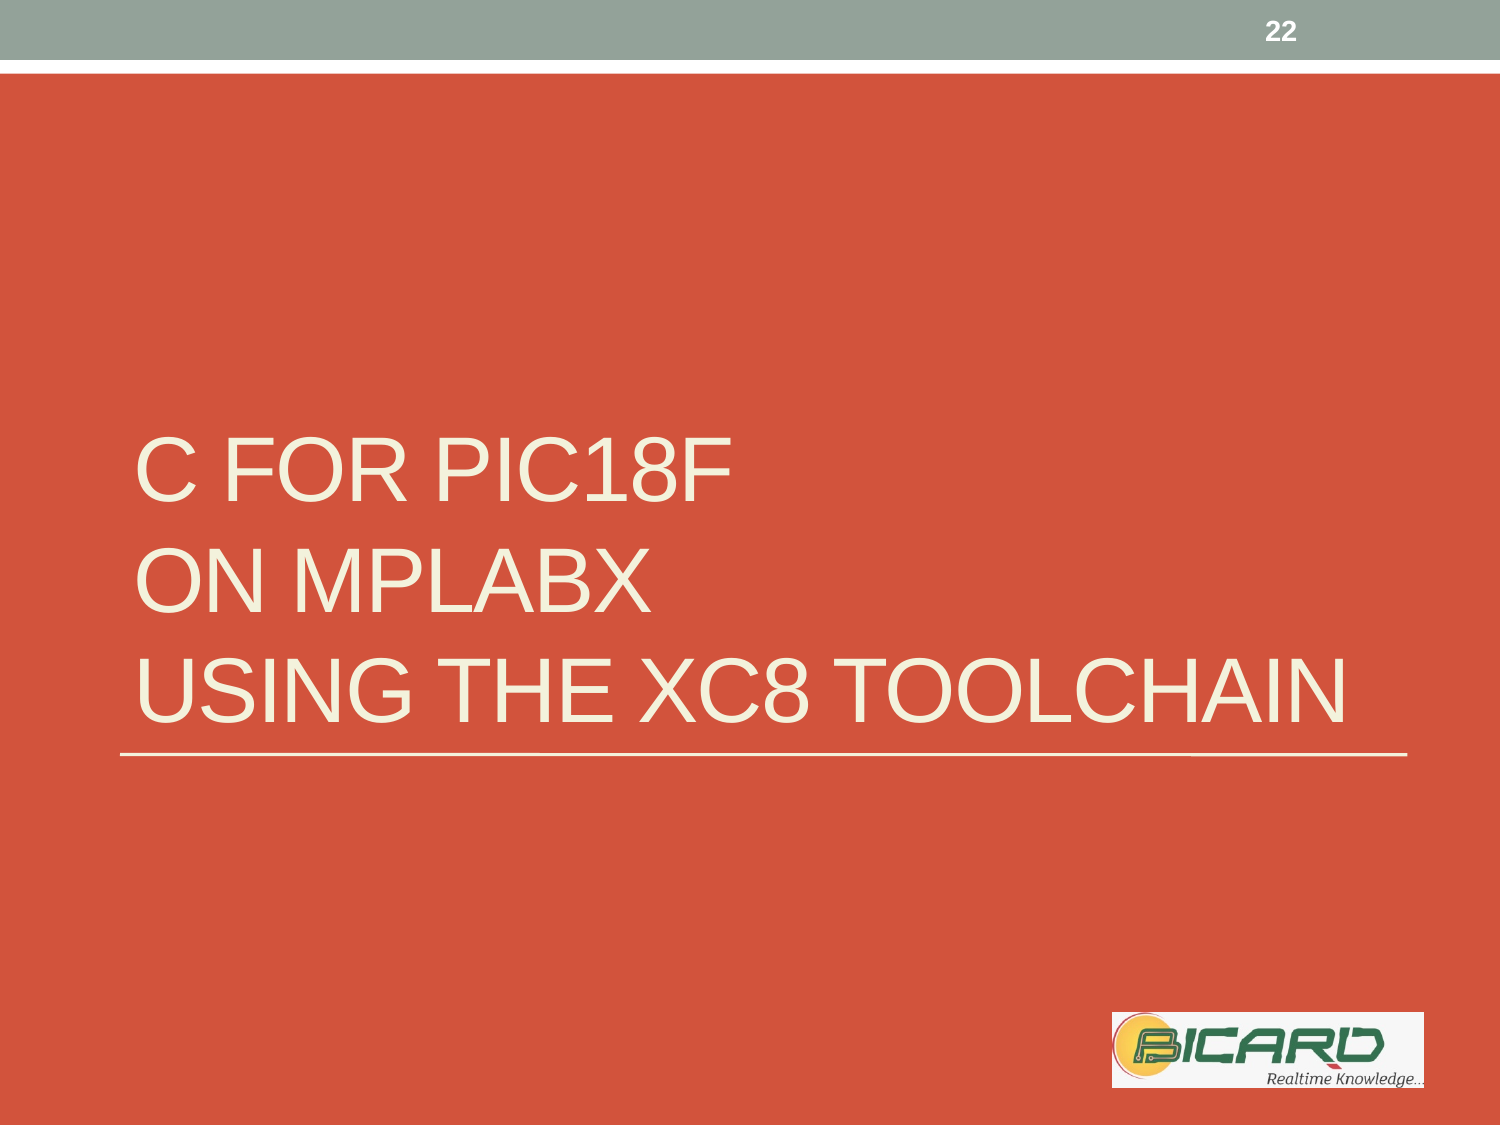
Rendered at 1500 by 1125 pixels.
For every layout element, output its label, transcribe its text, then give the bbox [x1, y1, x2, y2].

title C for pic18f on MPLABX using the XC8 toolchain [118, 387, 1394, 749]
slide_number 22 [1250, 3, 1425, 57]
picture [1112, 1012, 1424, 1088]
